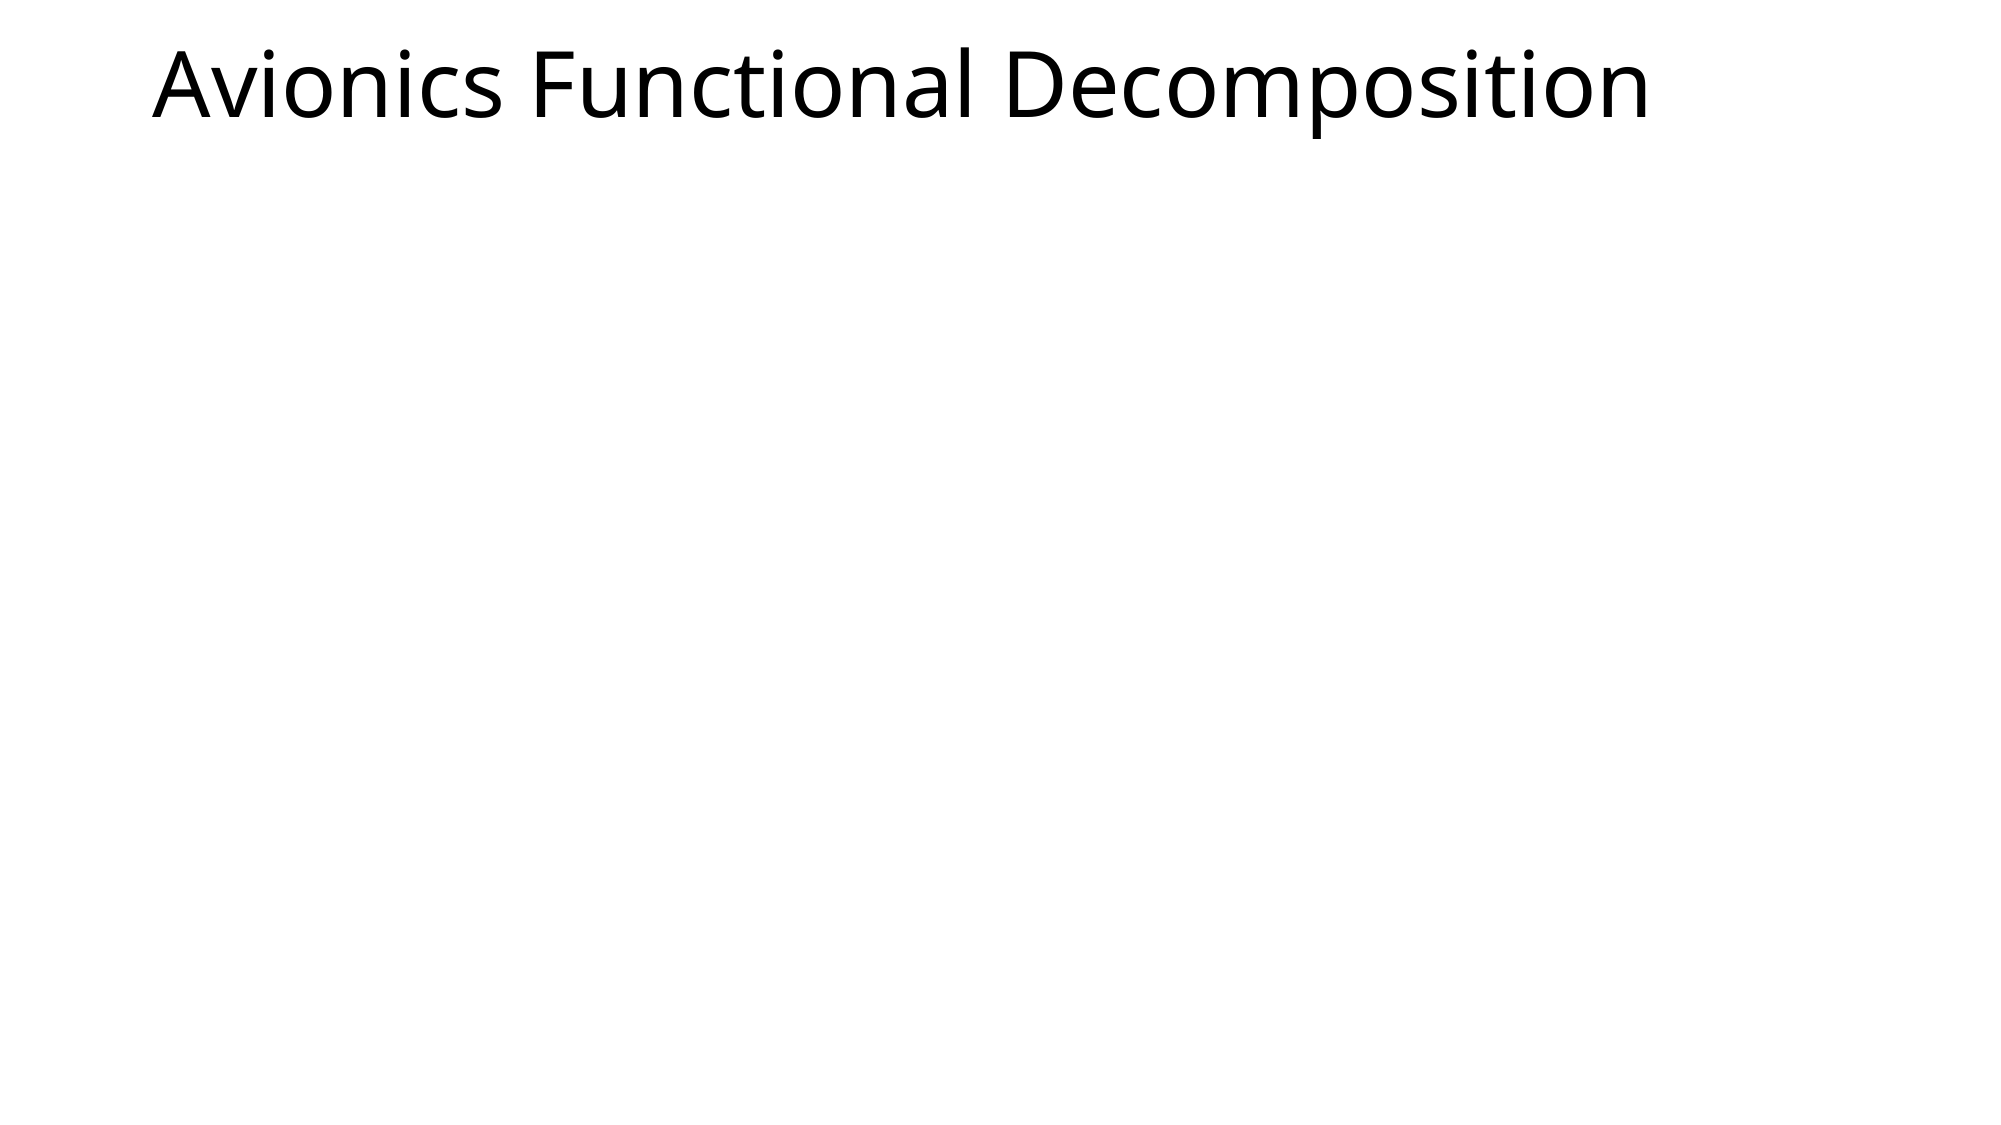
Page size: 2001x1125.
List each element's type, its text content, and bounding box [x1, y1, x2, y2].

title Avionics Functional Decomposition [137, 15, 1863, 161]
